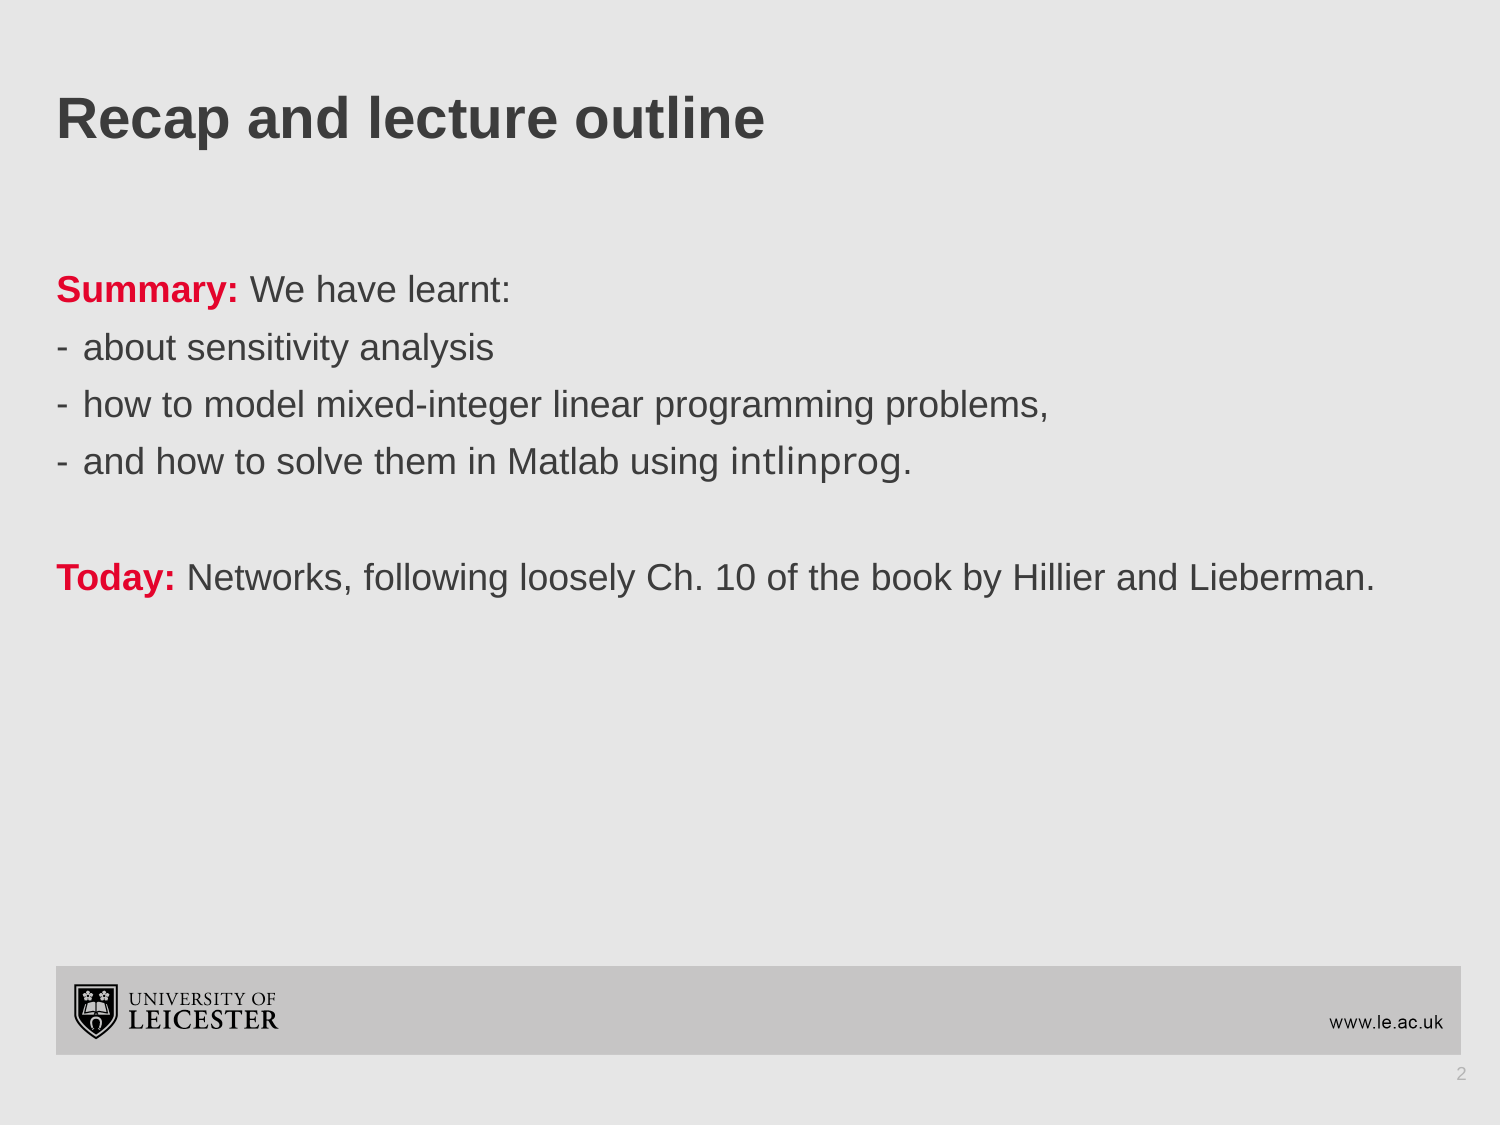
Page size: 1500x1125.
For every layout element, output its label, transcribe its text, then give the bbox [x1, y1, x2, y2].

list Summary: We have learnt: about sensitivity analysis how to model mixed-integer linear programming problems, and how to solve them in Matlab using intlinprog. Today: Networks, following loosely Ch. 10 of the book by Hillier and Lieberman. [56, 200, 1442, 870]
picture [56, 966, 1461, 1055]
slide_number 2 [1144, 1042, 1482, 1103]
title Recap and lecture outline [56, 80, 1442, 151]
